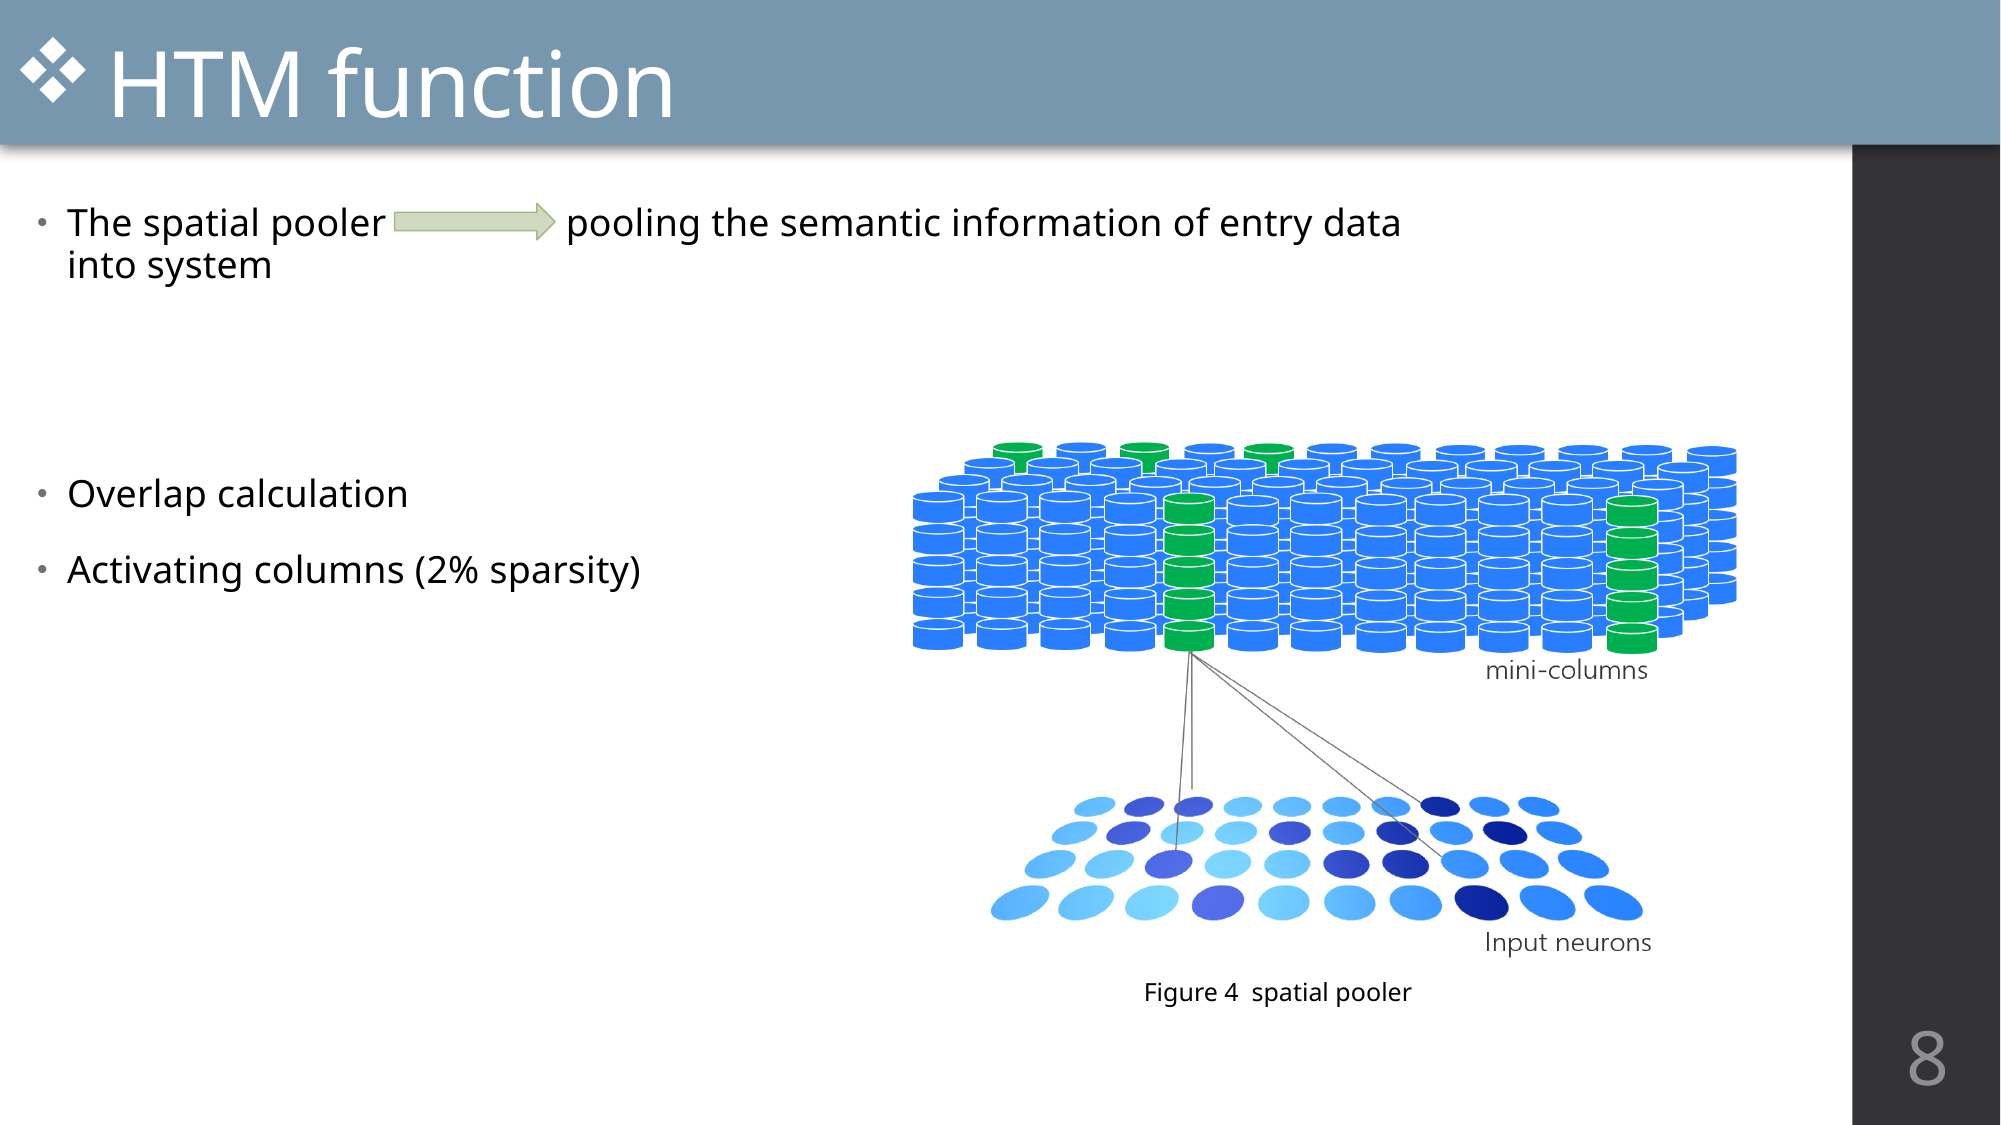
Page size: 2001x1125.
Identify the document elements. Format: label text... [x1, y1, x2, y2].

text_box HTM function [0, 0, 2000, 145]
list The spatial pooler pooling the semantic information of entry data into system Overlap calculation Activating columns (2% sparsity) [22, 194, 1433, 909]
picture [885, 423, 1750, 963]
text_box Figure 4 spatial pooler [1129, 972, 1535, 1014]
text_box [393, 202, 556, 241]
slide_number 8 [1852, 1012, 2000, 1110]
